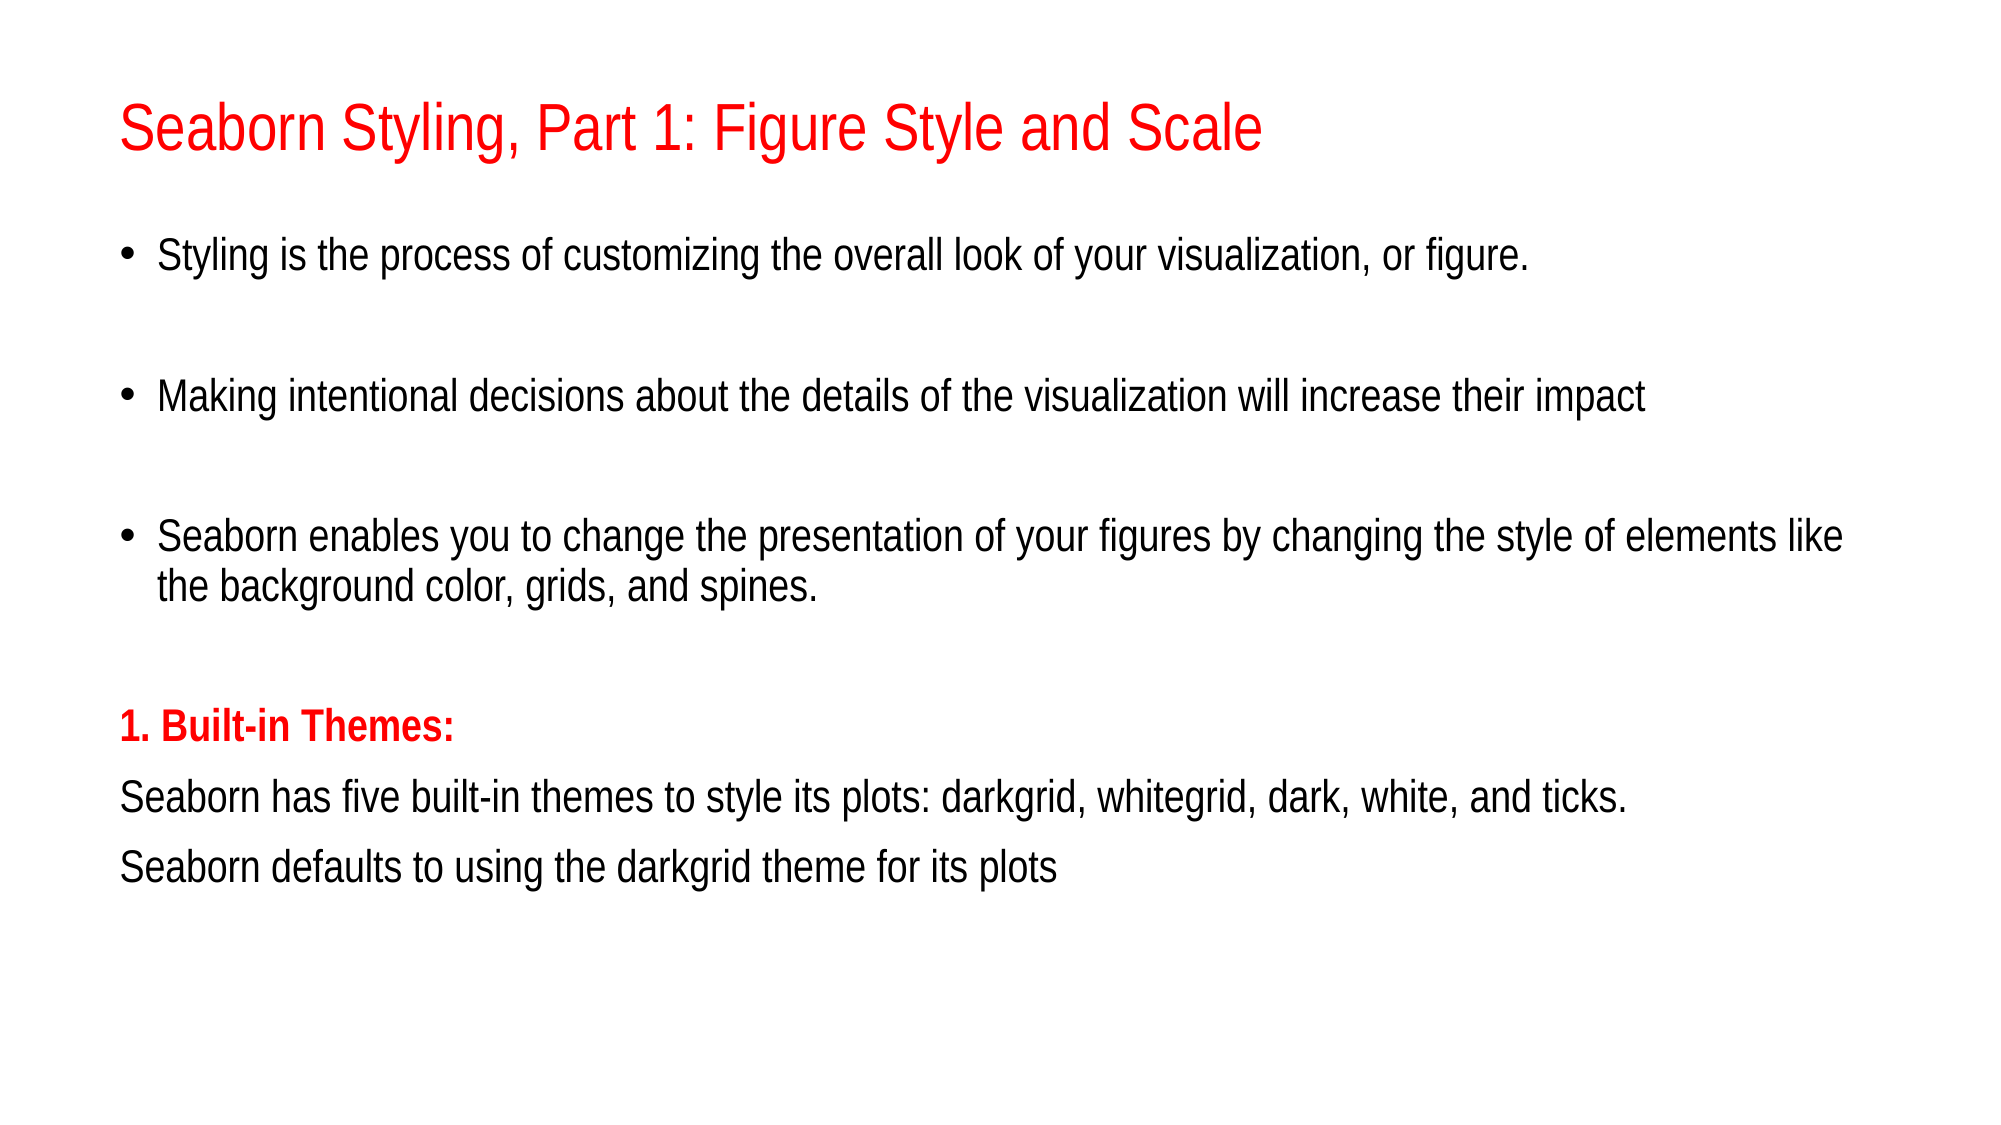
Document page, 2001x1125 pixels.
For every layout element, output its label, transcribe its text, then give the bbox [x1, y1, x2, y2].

text_box Seaborn Styling, Part 1: Figure Style and Scale [104, 59, 1863, 198]
text_box Styling is the process of customizing the overall look of your visualization, or figure. Making intentional decisions about the details of the visualization will increase their impact Seaborn enables you to change the presentation of your figures by changing the style of elements like the background color, grids, and spines. 1. Built-in Themes: Seaborn has five built-in themes to style its plots: darkgrid, whitegrid, dark, white, and ticks. Seaborn defaults to using the darkgrid theme for its plots [104, 223, 1863, 1014]
